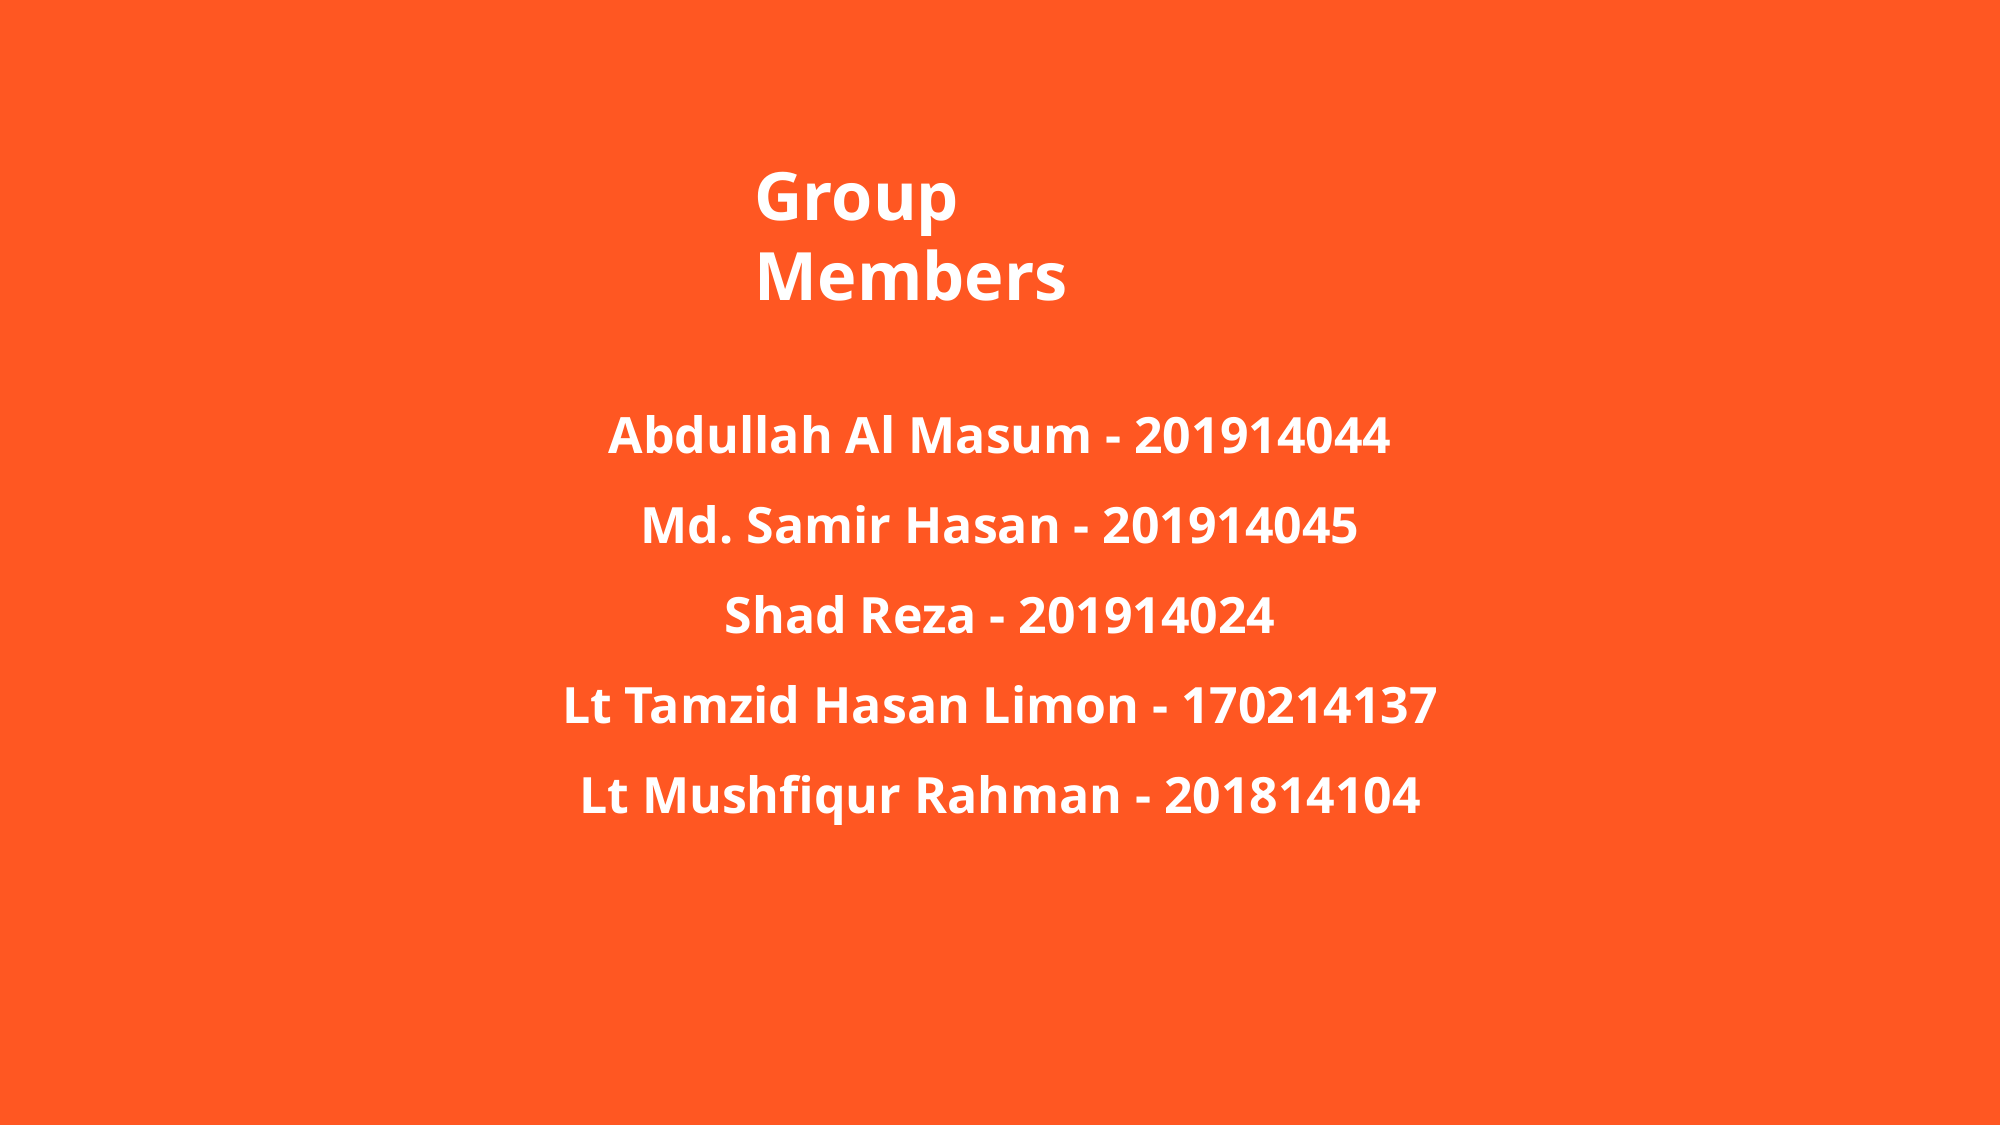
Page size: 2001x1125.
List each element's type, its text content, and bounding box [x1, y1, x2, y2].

text_box Group Members [734, 133, 1266, 334]
title Abdullah Al Masum - 201914044 Md. Samir Hasan - 201914045 Shad Reza - 201914024 Lt Tamzid Hasan Limon - 170214137 Lt Mushfiqur Rahman - 201814104 [481, 318, 1519, 879]
